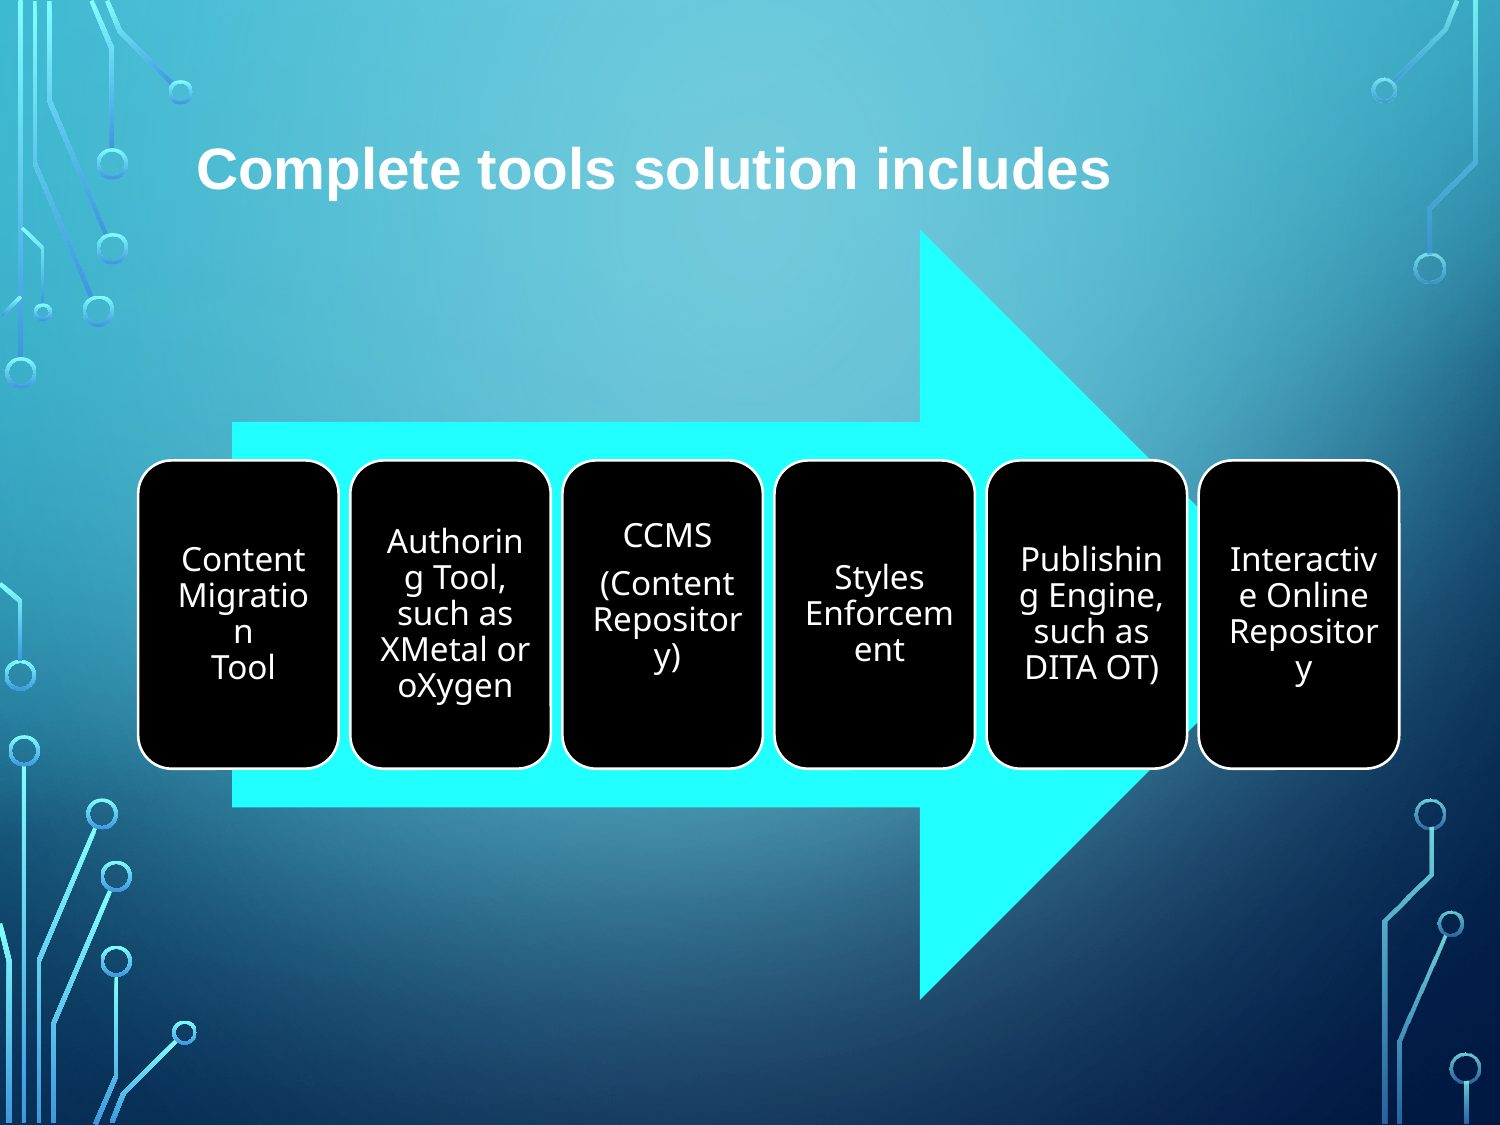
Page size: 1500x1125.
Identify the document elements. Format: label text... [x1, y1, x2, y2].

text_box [137, 228, 1401, 1001]
title Complete tools solution includes [181, 50, 1400, 228]
